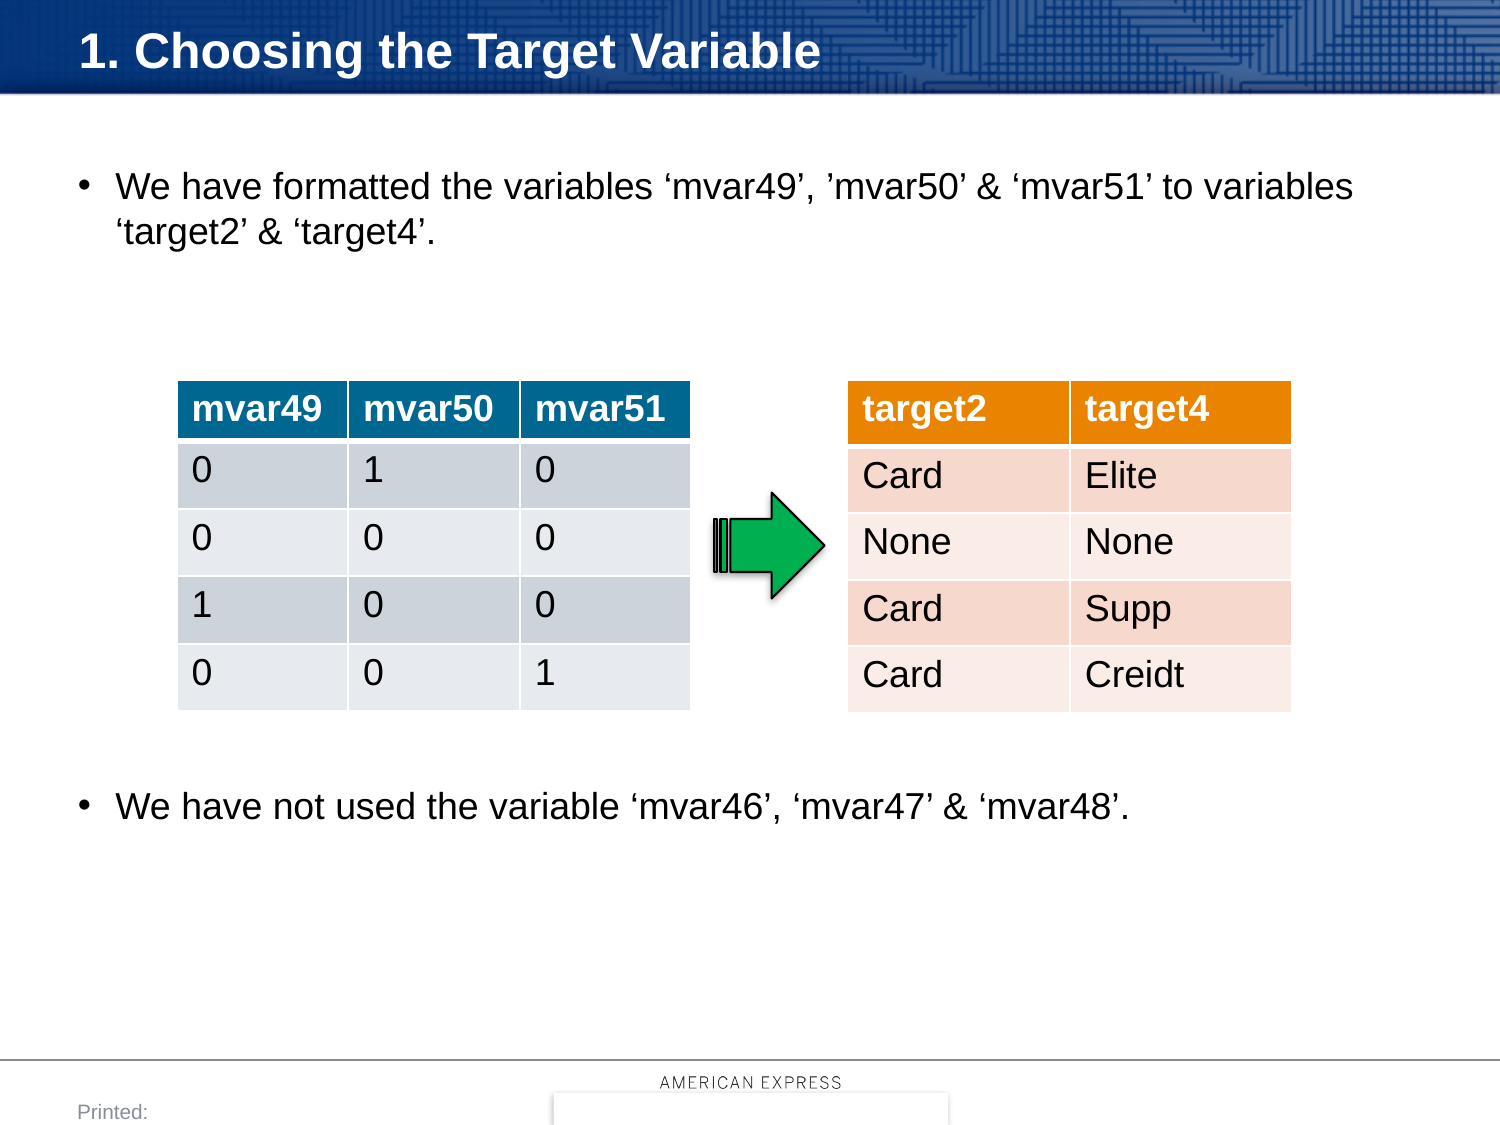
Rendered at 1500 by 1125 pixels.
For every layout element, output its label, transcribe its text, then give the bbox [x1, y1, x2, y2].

table_header mvar50 [349, 381, 519, 438]
table_cell 0 [349, 645, 519, 710]
table_cell 0 [178, 444, 347, 508]
table_cell 1 [178, 577, 347, 643]
text_box [713, 518, 718, 573]
picture [0, 0, 1500, 1059]
table_header target4 [1071, 381, 1291, 444]
table_cell Card [848, 449, 1069, 512]
table_header mvar51 [521, 381, 690, 438]
text_box [729, 491, 826, 600]
table_cell 0 [521, 510, 690, 575]
table_cell 0 [178, 645, 347, 710]
list We have formatted the variables ‘mvar49’, ’mvar50’ & ‘mvar51’ to variables ‘target2’ & ‘target4’. We have not used the variable ‘mvar46’, ‘mvar47’ & ‘mvar48’. [62, 154, 1435, 1016]
table_cell 0 [521, 444, 690, 508]
table_cell 0 [349, 577, 519, 643]
table_cell Card [848, 581, 1069, 645]
table_cell Elite [1071, 449, 1291, 512]
table_cell 0 [349, 510, 519, 575]
table_cell 1 [521, 645, 690, 710]
table_cell 0 [178, 510, 347, 575]
table_cell Card [848, 647, 1069, 712]
table_cell Supp [1071, 581, 1291, 645]
text_box [720, 518, 728, 573]
table_header target2 [848, 381, 1069, 444]
table_cell Creidt [1071, 647, 1291, 712]
table_cell None [848, 514, 1069, 579]
picture [0, 1061, 1500, 1125]
table_header mvar49 [178, 381, 347, 438]
title 1. Choosing the Target Variable [63, 4, 1434, 95]
table_cell 0 [521, 577, 690, 643]
table_cell None [1071, 514, 1291, 579]
table_cell 1 [349, 444, 519, 508]
